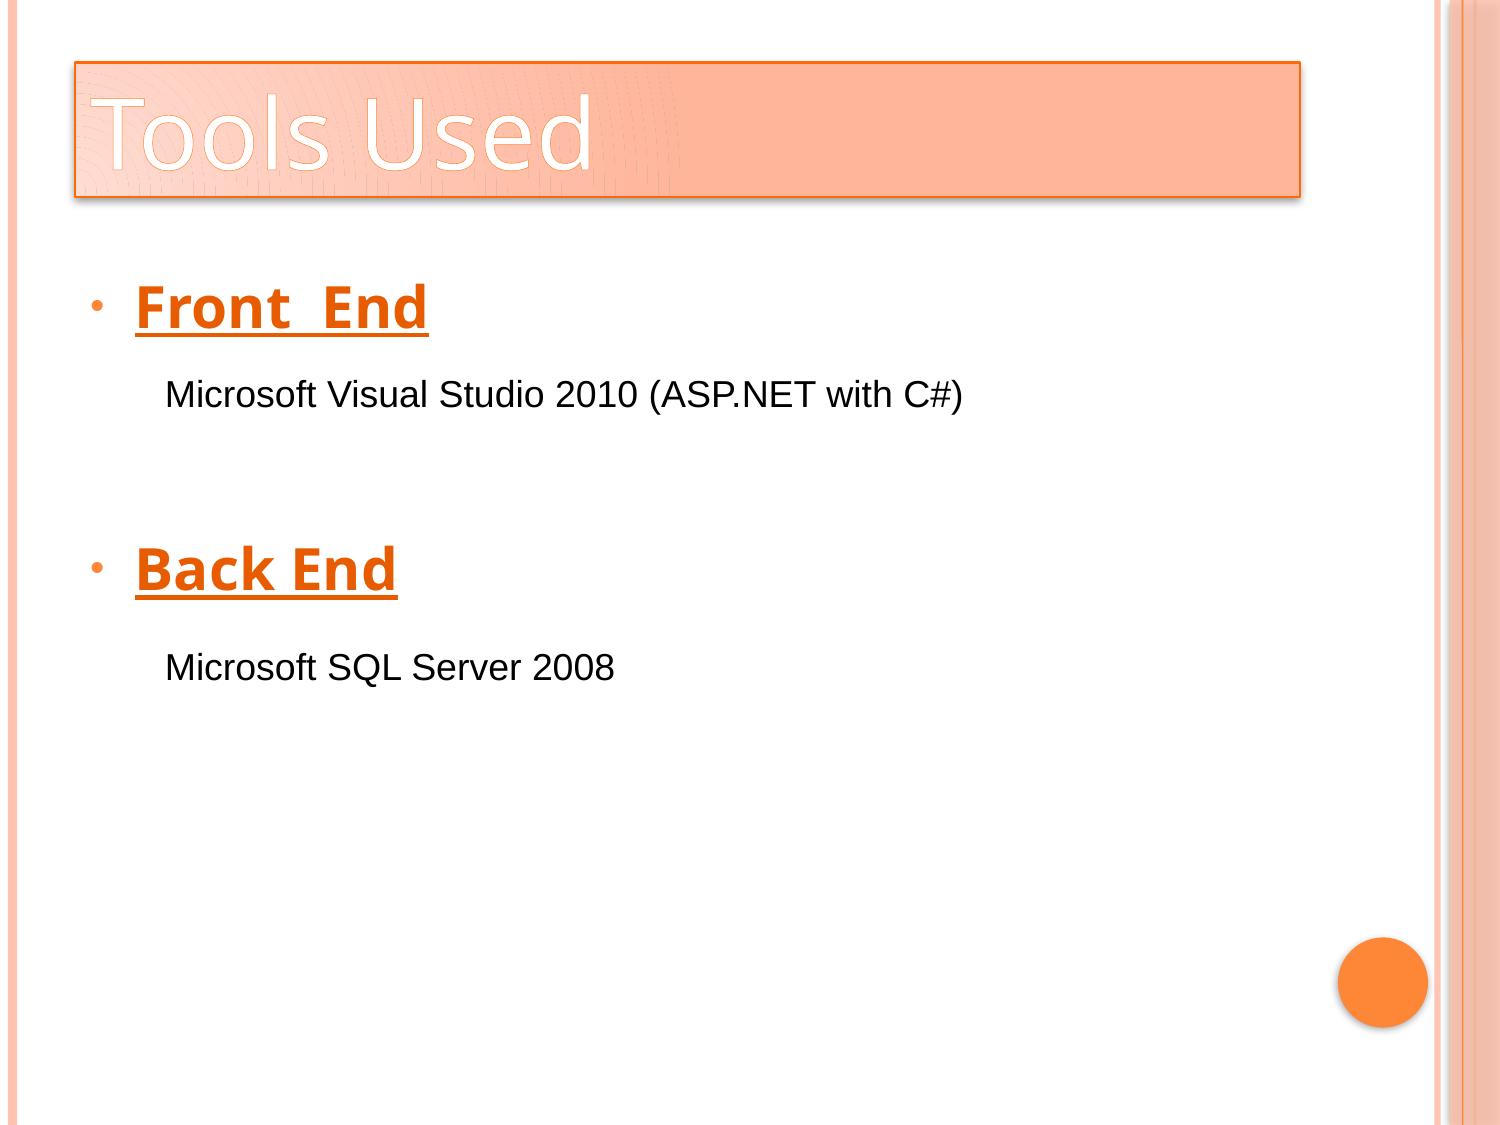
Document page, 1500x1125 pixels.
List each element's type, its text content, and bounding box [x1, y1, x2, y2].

list Front End [74, 262, 563, 363]
text_box Back End [75, 525, 563, 625]
text_box Microsoft Visual Studio 2010 (ASP.NET with C#) [149, 362, 1350, 423]
text_box Microsoft SQL Server 2008 [149, 635, 1350, 696]
text_box Tools Used [74, 61, 1301, 198]
